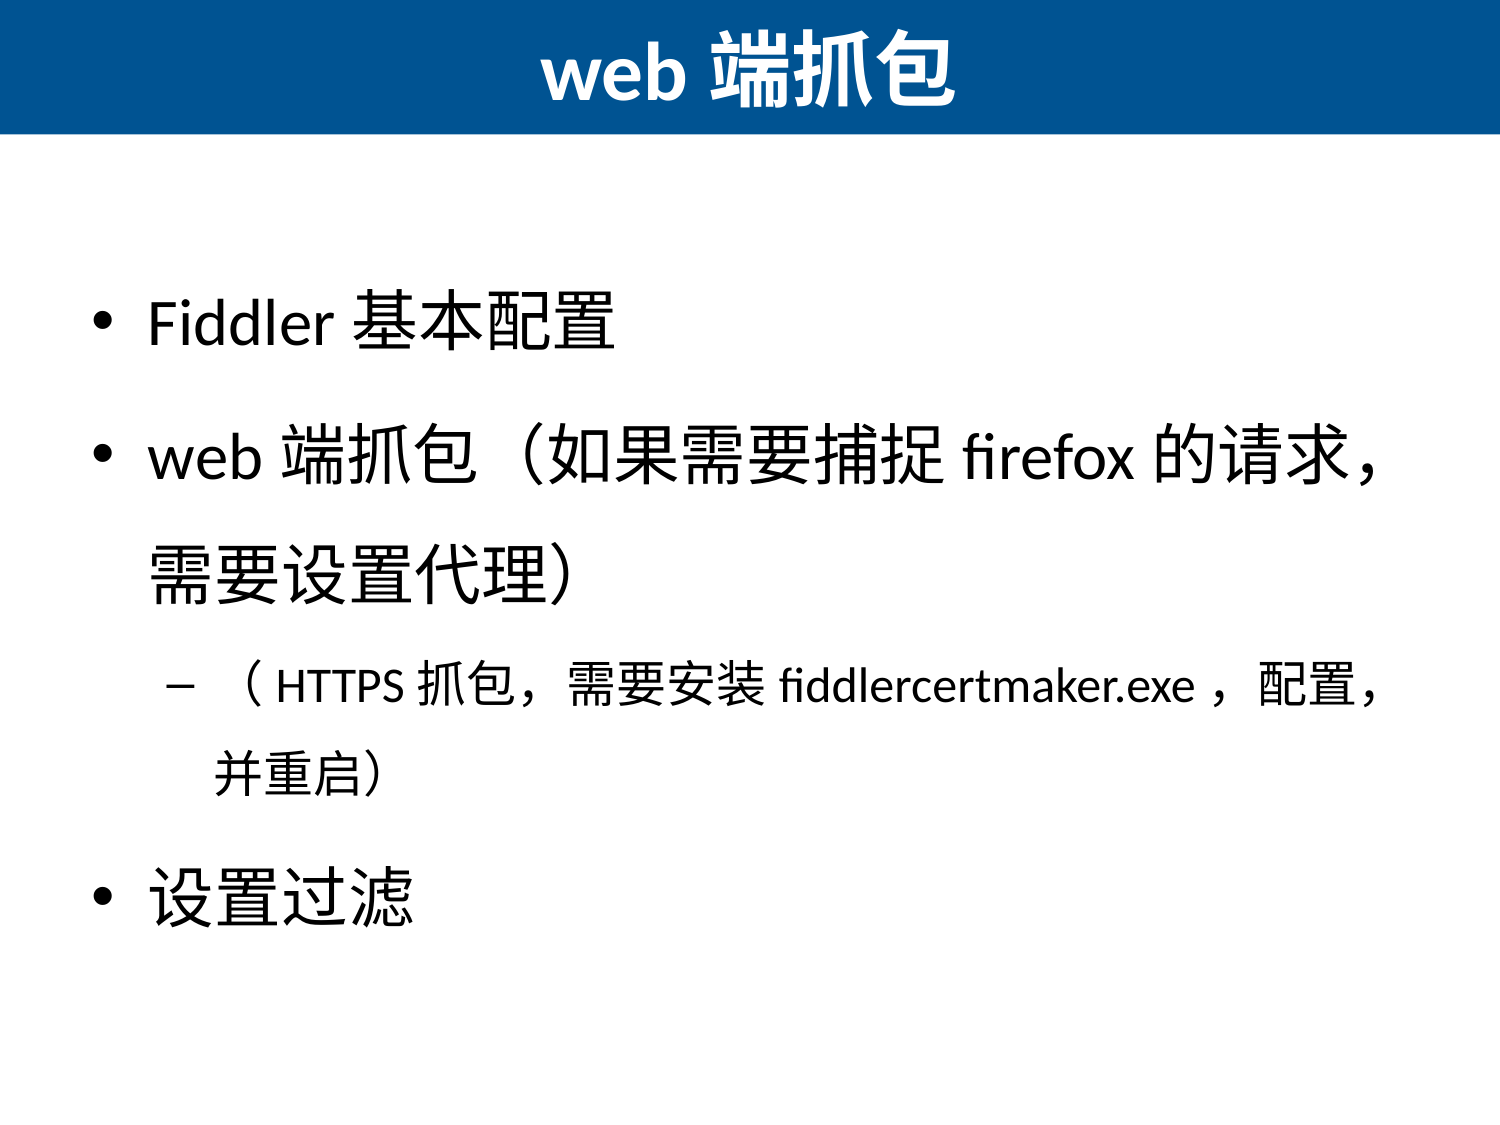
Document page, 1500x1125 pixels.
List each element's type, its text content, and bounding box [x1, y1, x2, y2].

list Fiddler基本配置 web端抓包（如果需要捕捉firefox的请求，需要设置代理） （HTTPS抓包，需要安装fiddlercertmaker.exe，配置，并重启） 设置过滤 [76, 231, 1427, 975]
title web端抓包 [0, 0, 1500, 135]
